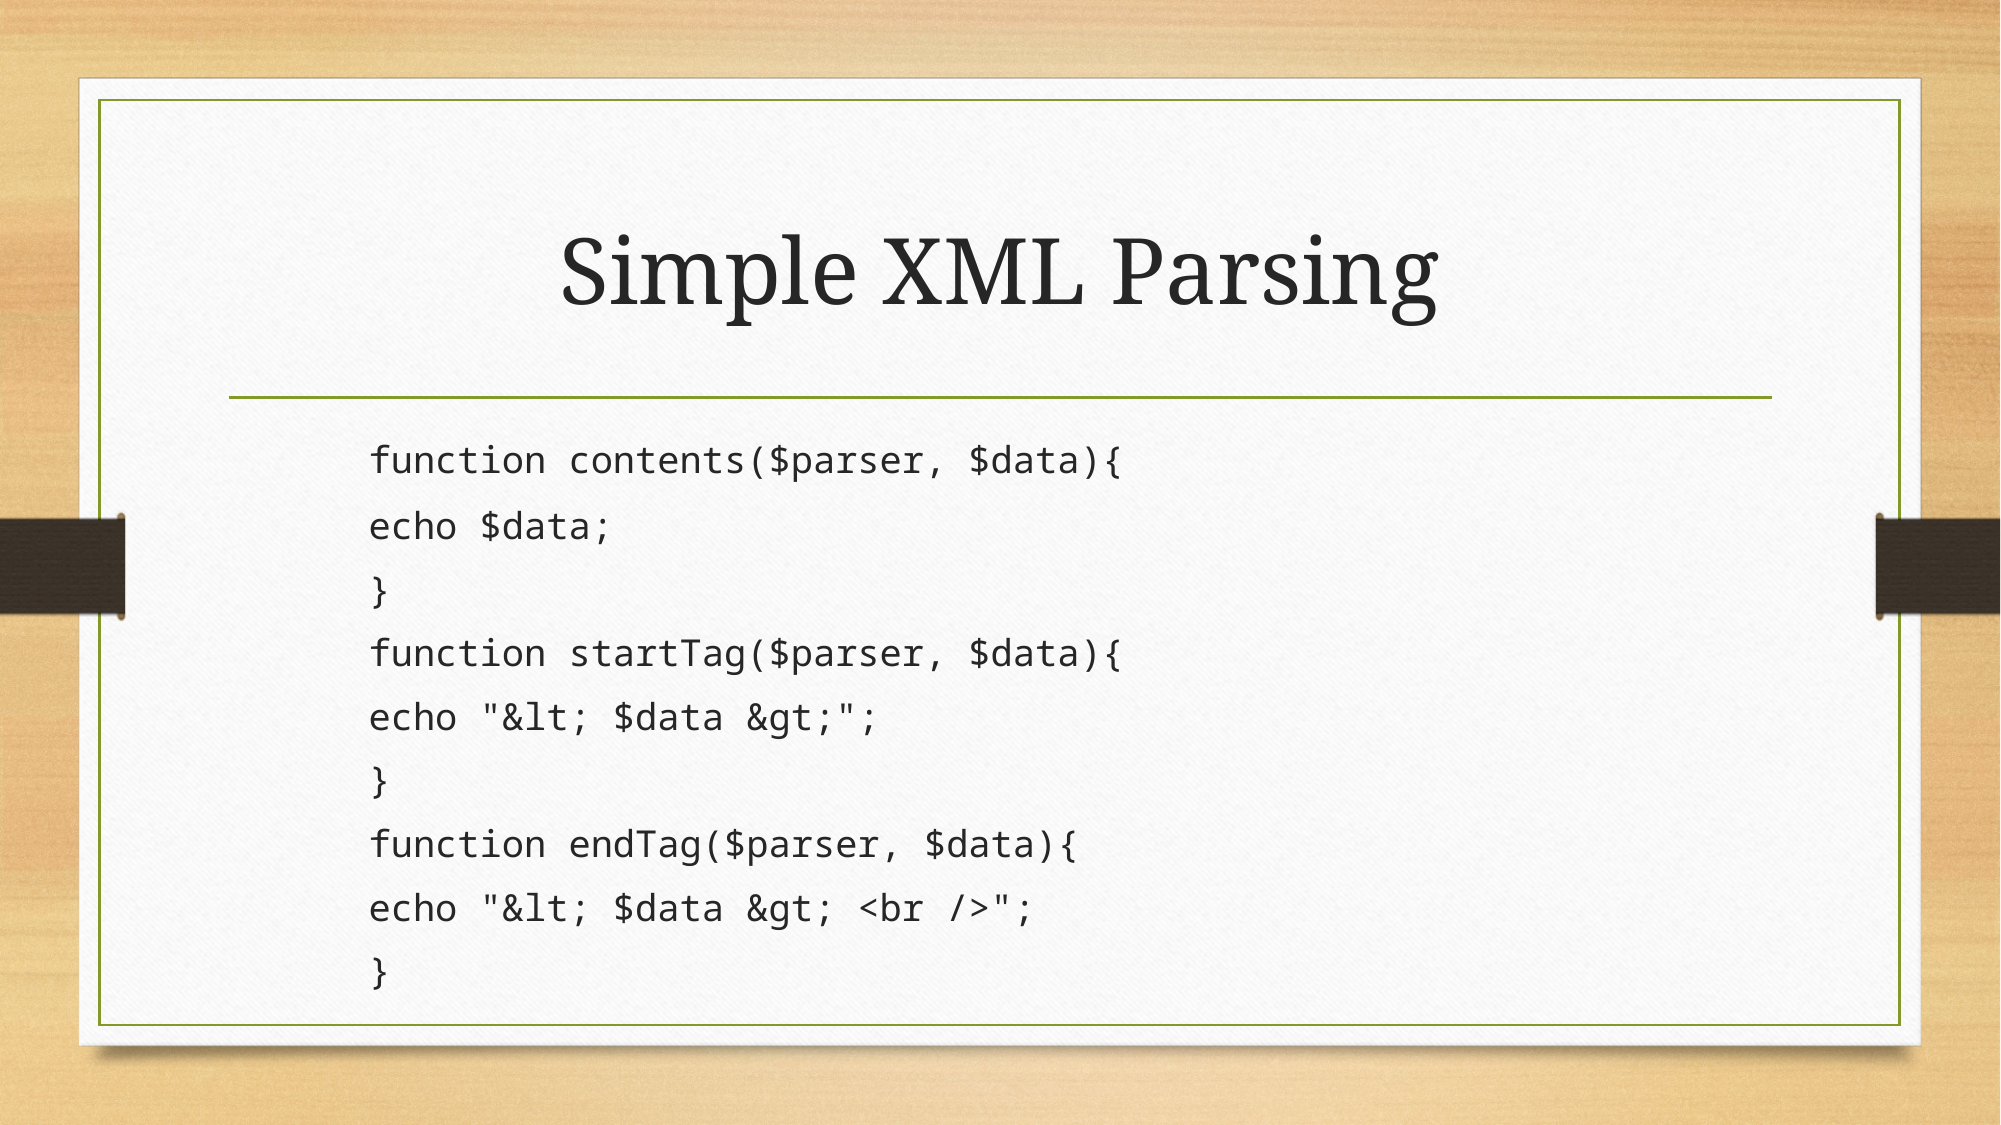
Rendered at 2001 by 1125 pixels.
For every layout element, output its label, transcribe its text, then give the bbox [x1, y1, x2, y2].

picture [0, 0, 2001, 1125]
title Simple XML Parsing [212, 161, 1788, 375]
list function contents($parser, $data){ echo $data; } function startTag($parser, $data){ echo "&lt; $data &gt;"; } function endTag($parser, $data){ echo "&lt; $data &gt; <br />"; } [212, 419, 1788, 1001]
